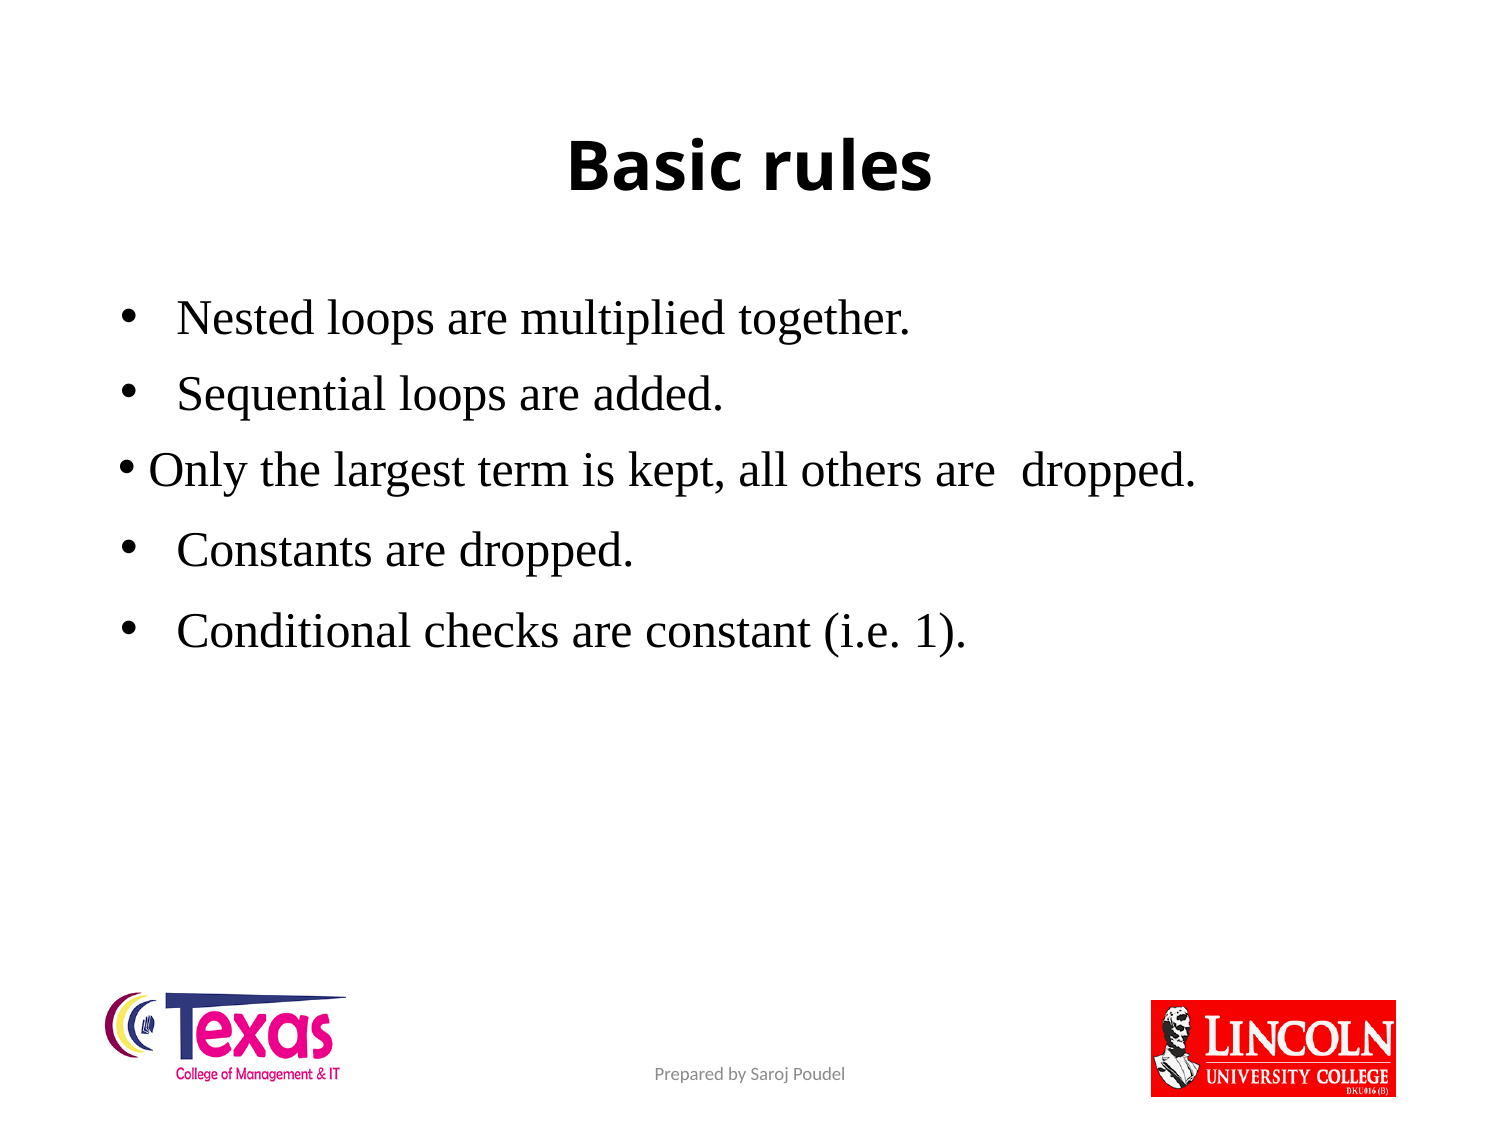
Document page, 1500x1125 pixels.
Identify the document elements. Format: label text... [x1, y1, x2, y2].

title Basic rules [103, 59, 1397, 277]
picture [1151, 1000, 1396, 1097]
footer Prepared by Saroj Poudel [496, 1042, 1004, 1103]
picture [102, 986, 347, 1084]
list Nested loops are multiplied together. Sequential loops are added. Only the largest term is kept, all others are dropped. Constants are dropped. Conditional checks are constant (i.e. 1). [103, 277, 1397, 1014]
